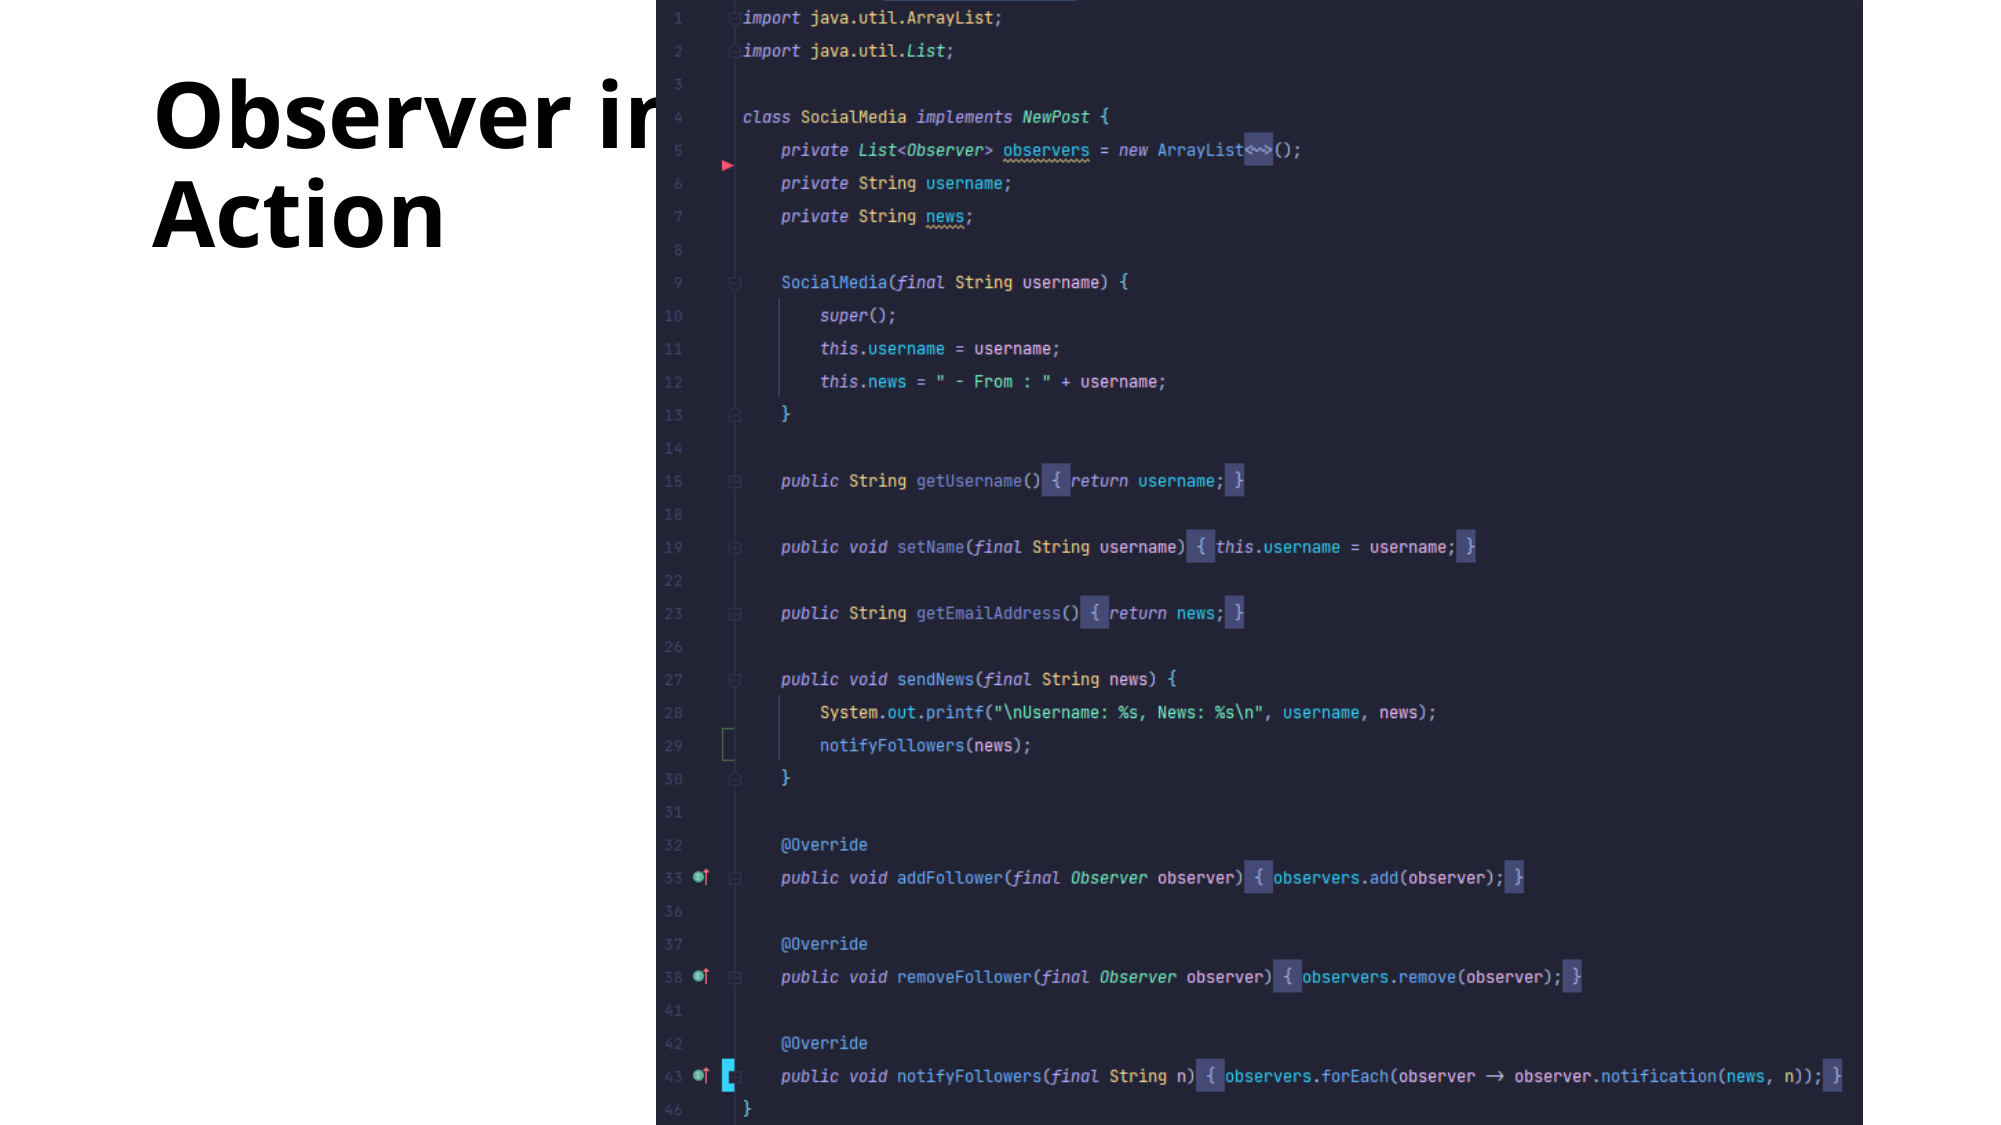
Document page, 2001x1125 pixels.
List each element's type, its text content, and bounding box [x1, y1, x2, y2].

picture [656, 0, 1863, 1125]
title Observer in Action [137, 59, 656, 278]
